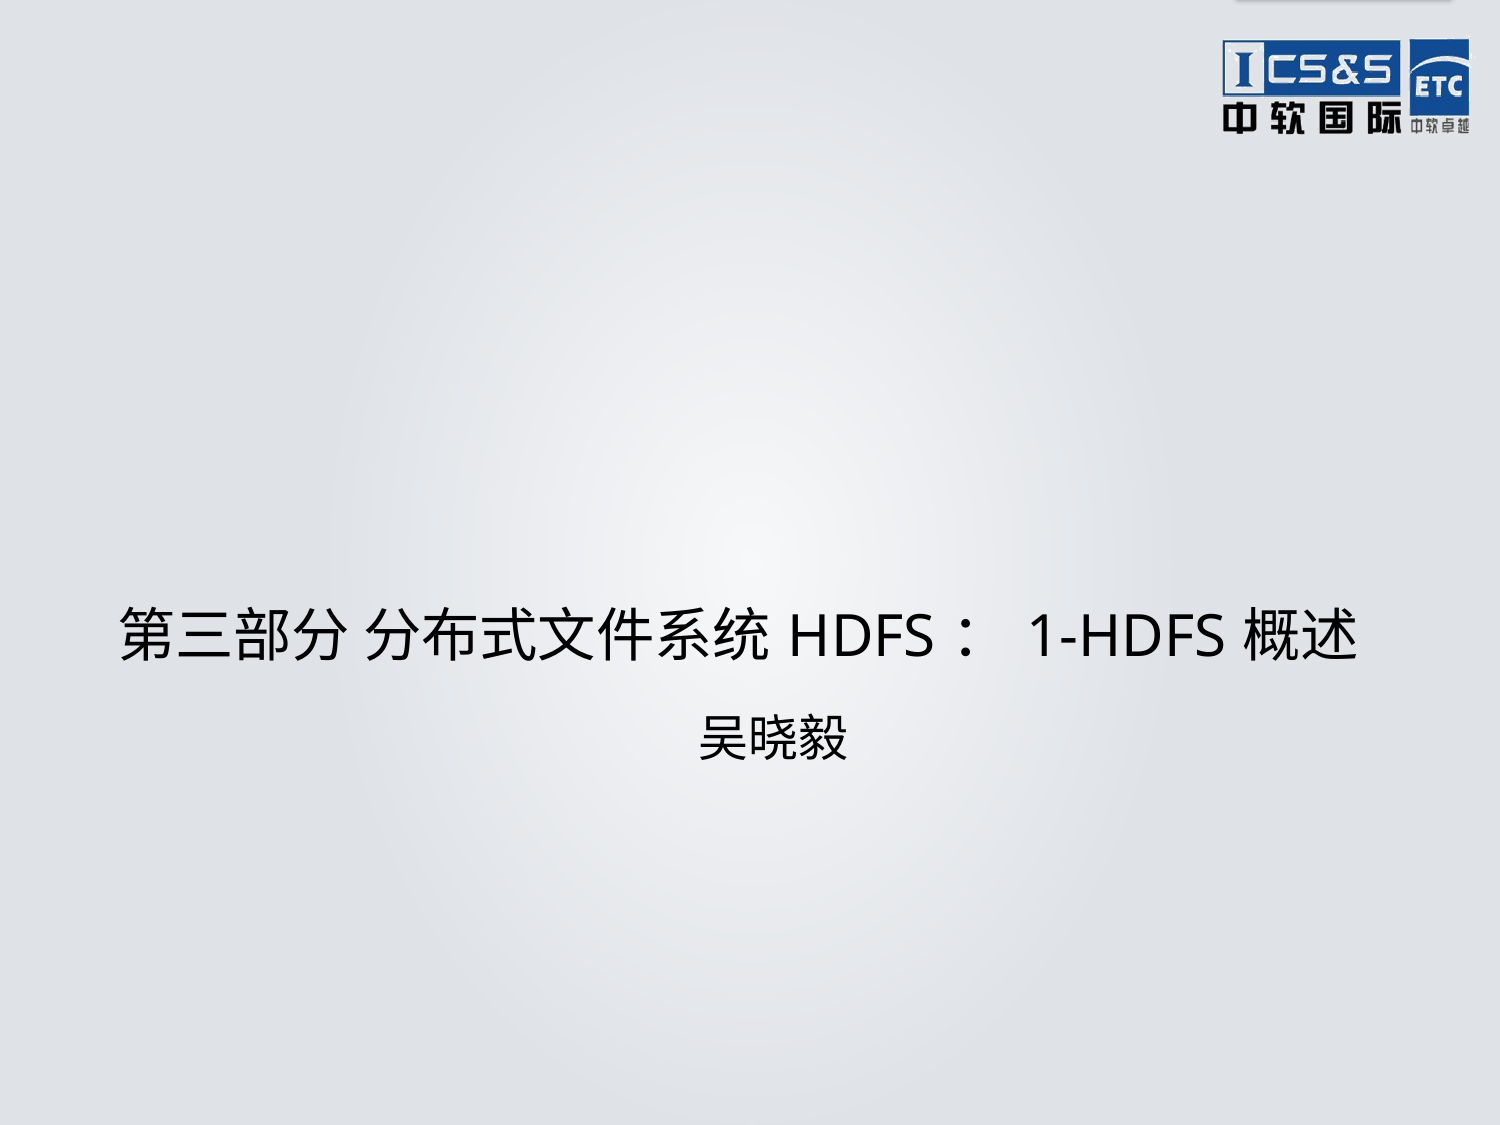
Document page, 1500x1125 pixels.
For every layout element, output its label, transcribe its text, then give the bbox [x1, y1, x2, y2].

subtitle 吴晓毅 [140, 691, 1407, 979]
picture [0, 0, 1500, 1125]
title 第三部分 分布式文件系统HDFS：1-HDFS概述 [41, 468, 1436, 710]
